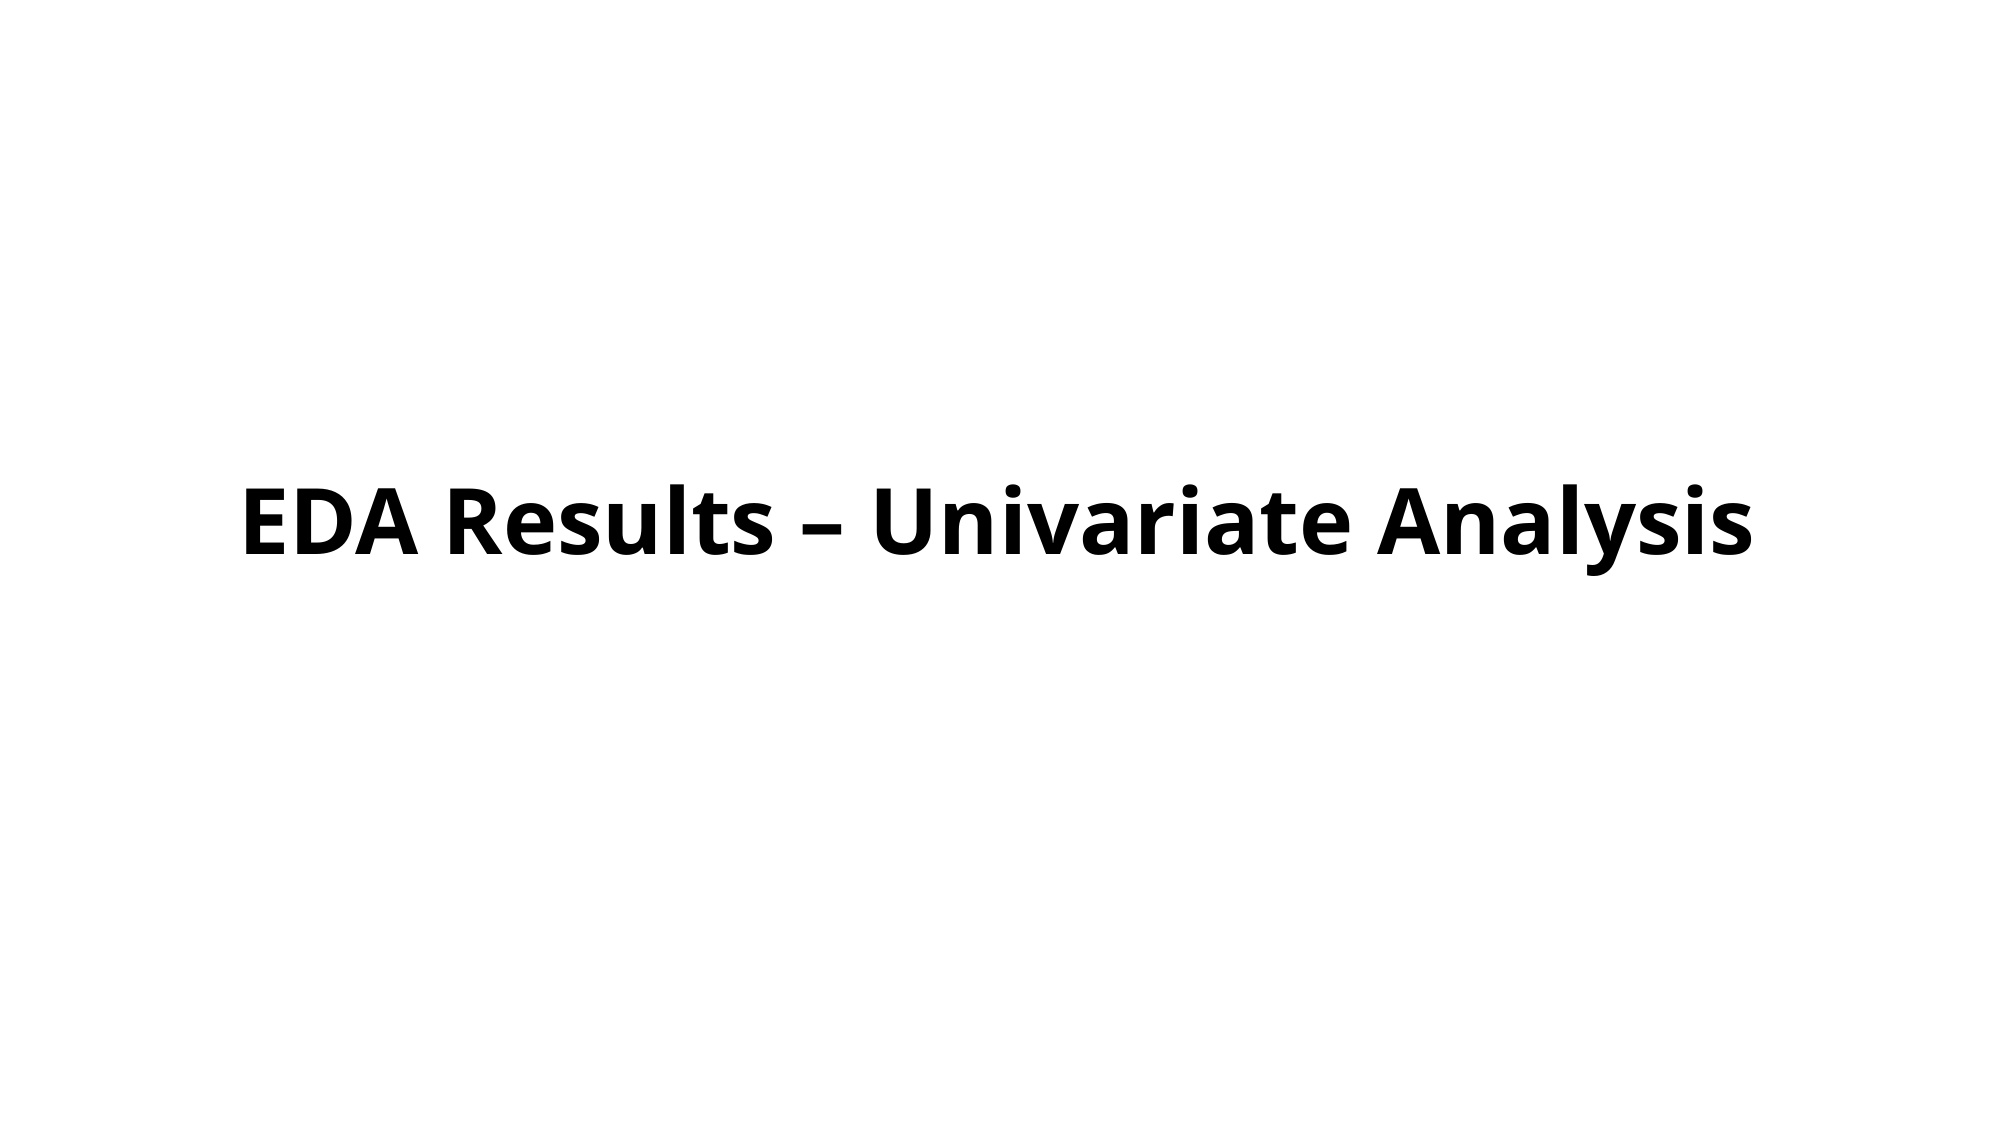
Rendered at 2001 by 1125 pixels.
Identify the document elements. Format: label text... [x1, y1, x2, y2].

title EDA Results – Univariate Analysis [135, 416, 1861, 634]
